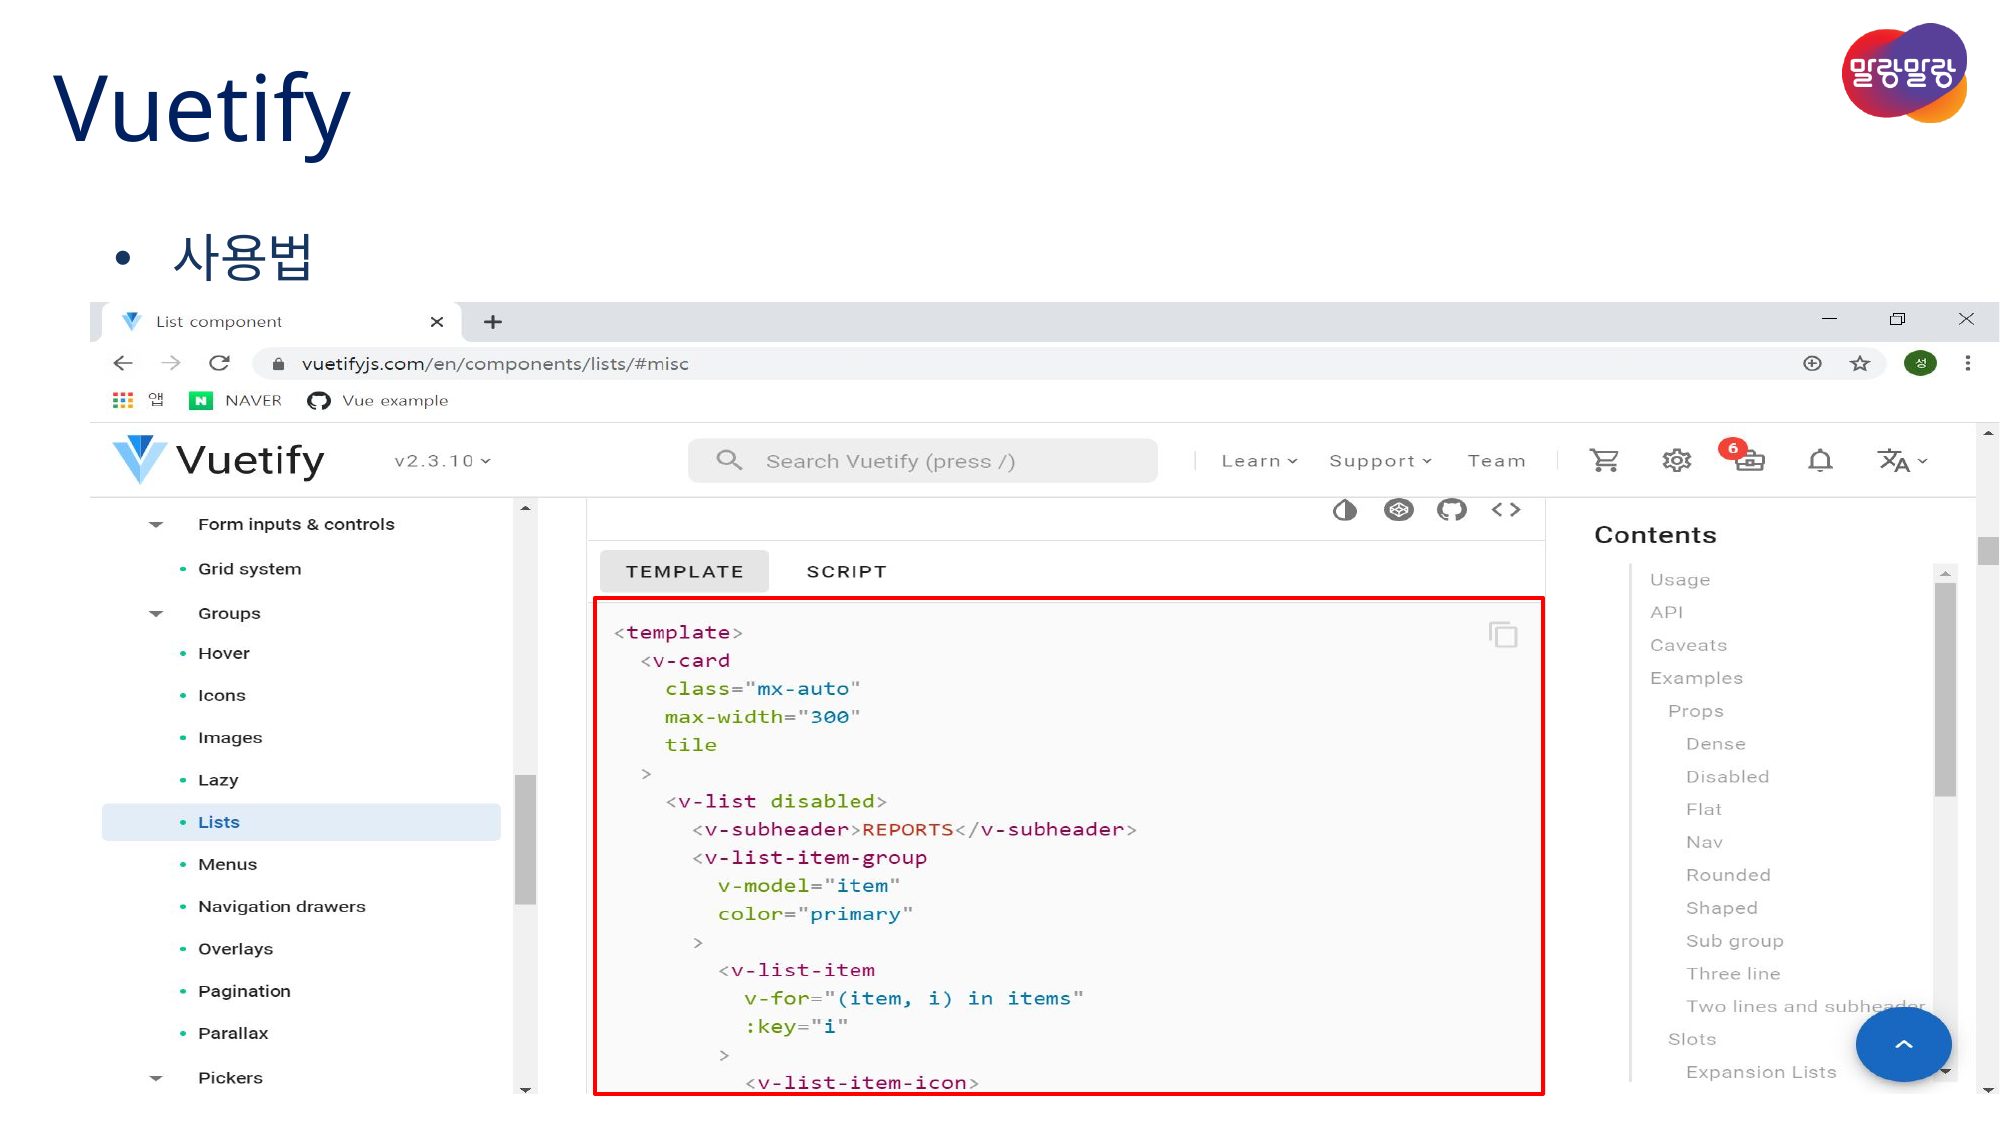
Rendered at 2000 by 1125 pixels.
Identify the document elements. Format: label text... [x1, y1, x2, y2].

picture [89, 302, 2000, 1095]
picture [1842, 22, 1967, 124]
text_box 사용법 [99, 218, 1940, 301]
text_box Vuetify [39, 42, 1820, 158]
